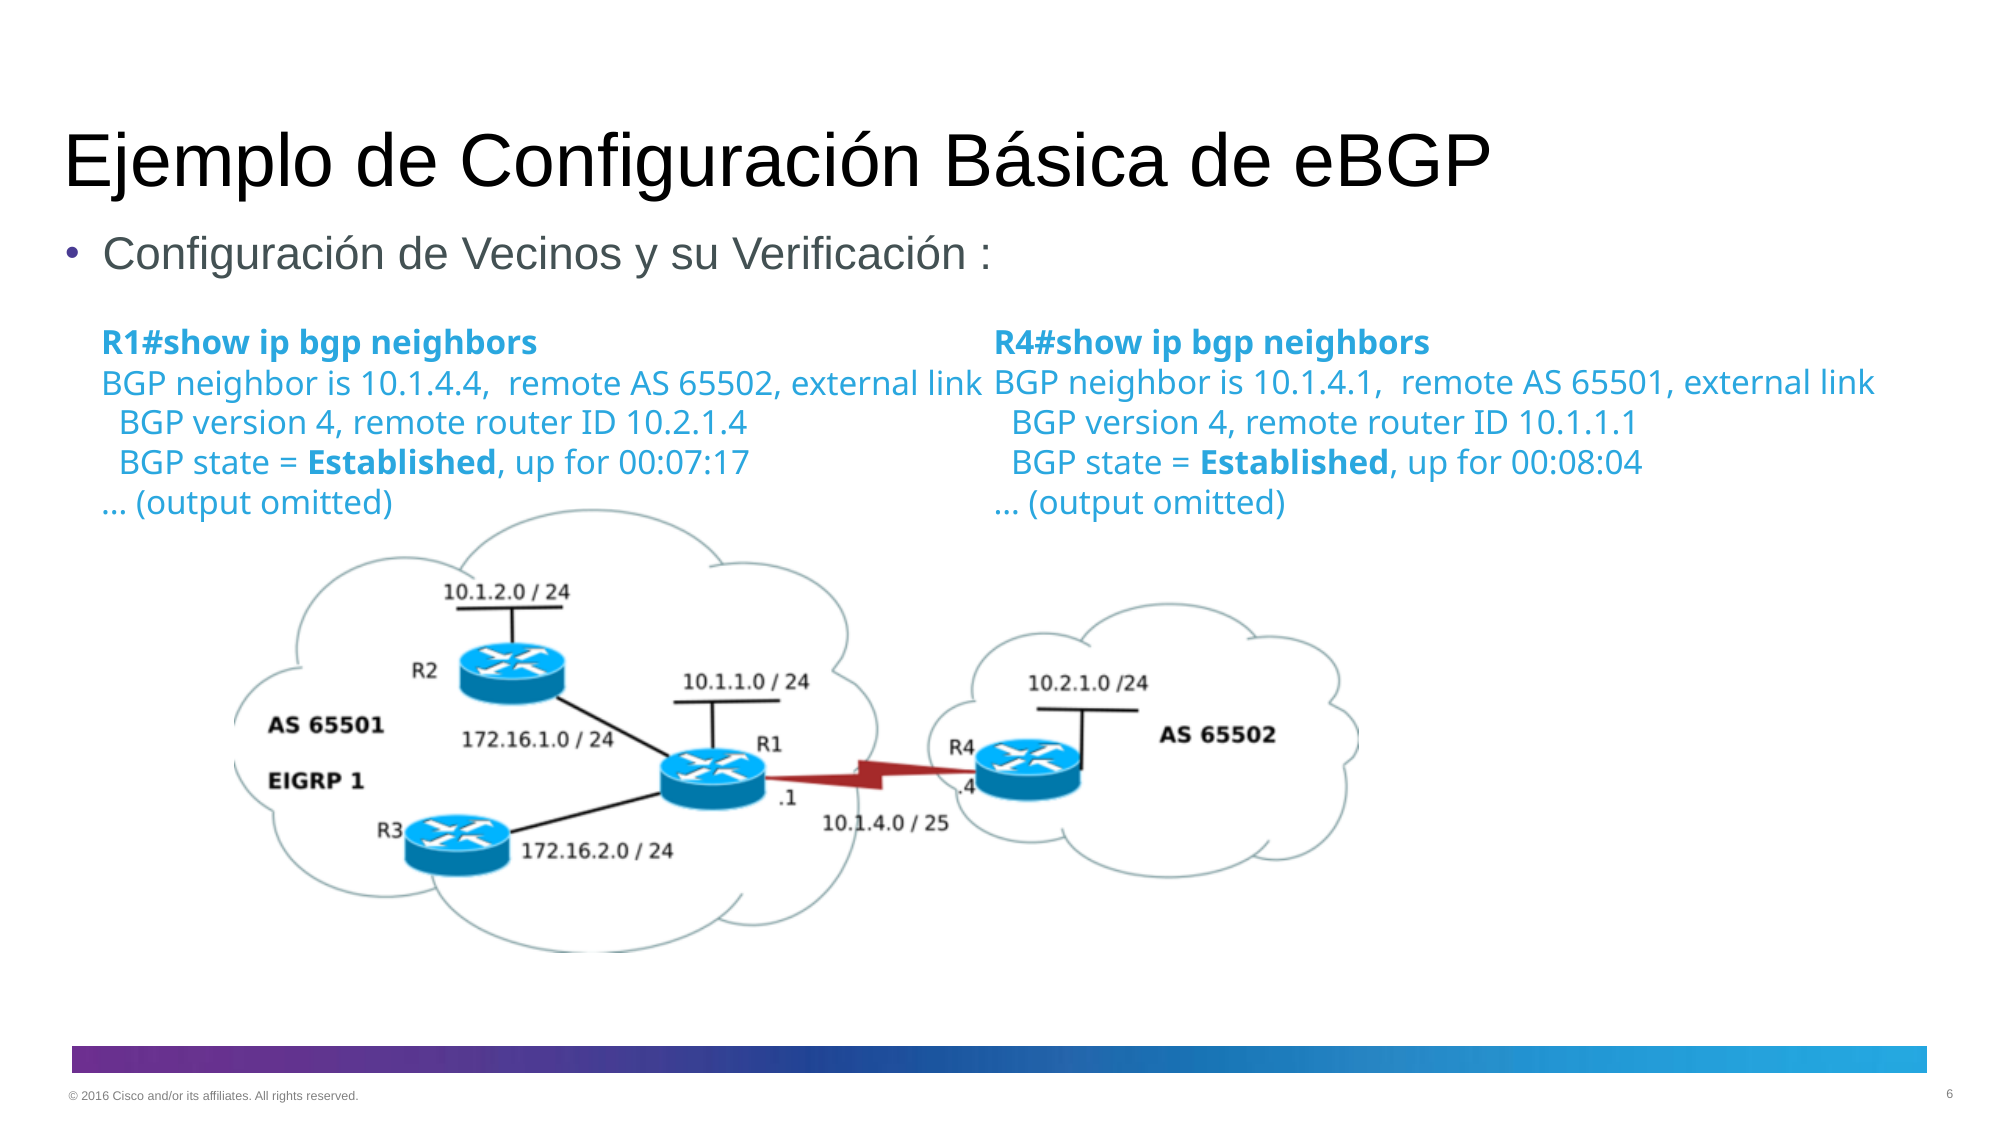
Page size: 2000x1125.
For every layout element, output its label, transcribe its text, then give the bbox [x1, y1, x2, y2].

list Configuración de Vecinos y su Verificación : [49, 220, 1316, 1035]
picture [72, 1046, 1927, 1073]
picture [234, 507, 1359, 953]
text_box R1#show ip bgp neighbors BGP neighbor is 10.1.4.4, remote AS 65502, external link BGP version 4, remote router ID 10.2.1.4 BGP state = Established, up for 00:07:17 … (output omitted) [86, 314, 978, 529]
title Ejemplo de Configuración Básica de eBGP [50, 70, 1929, 209]
text_box R4#show ip bgp neighbors BGP neighbor is 10.1.4.1, remote AS 65501, external link BGP version 4, remote router ID 10.1.1.1 BGP state = Established, up for 00:08:04 … (output omitted) [978, 313, 1892, 529]
